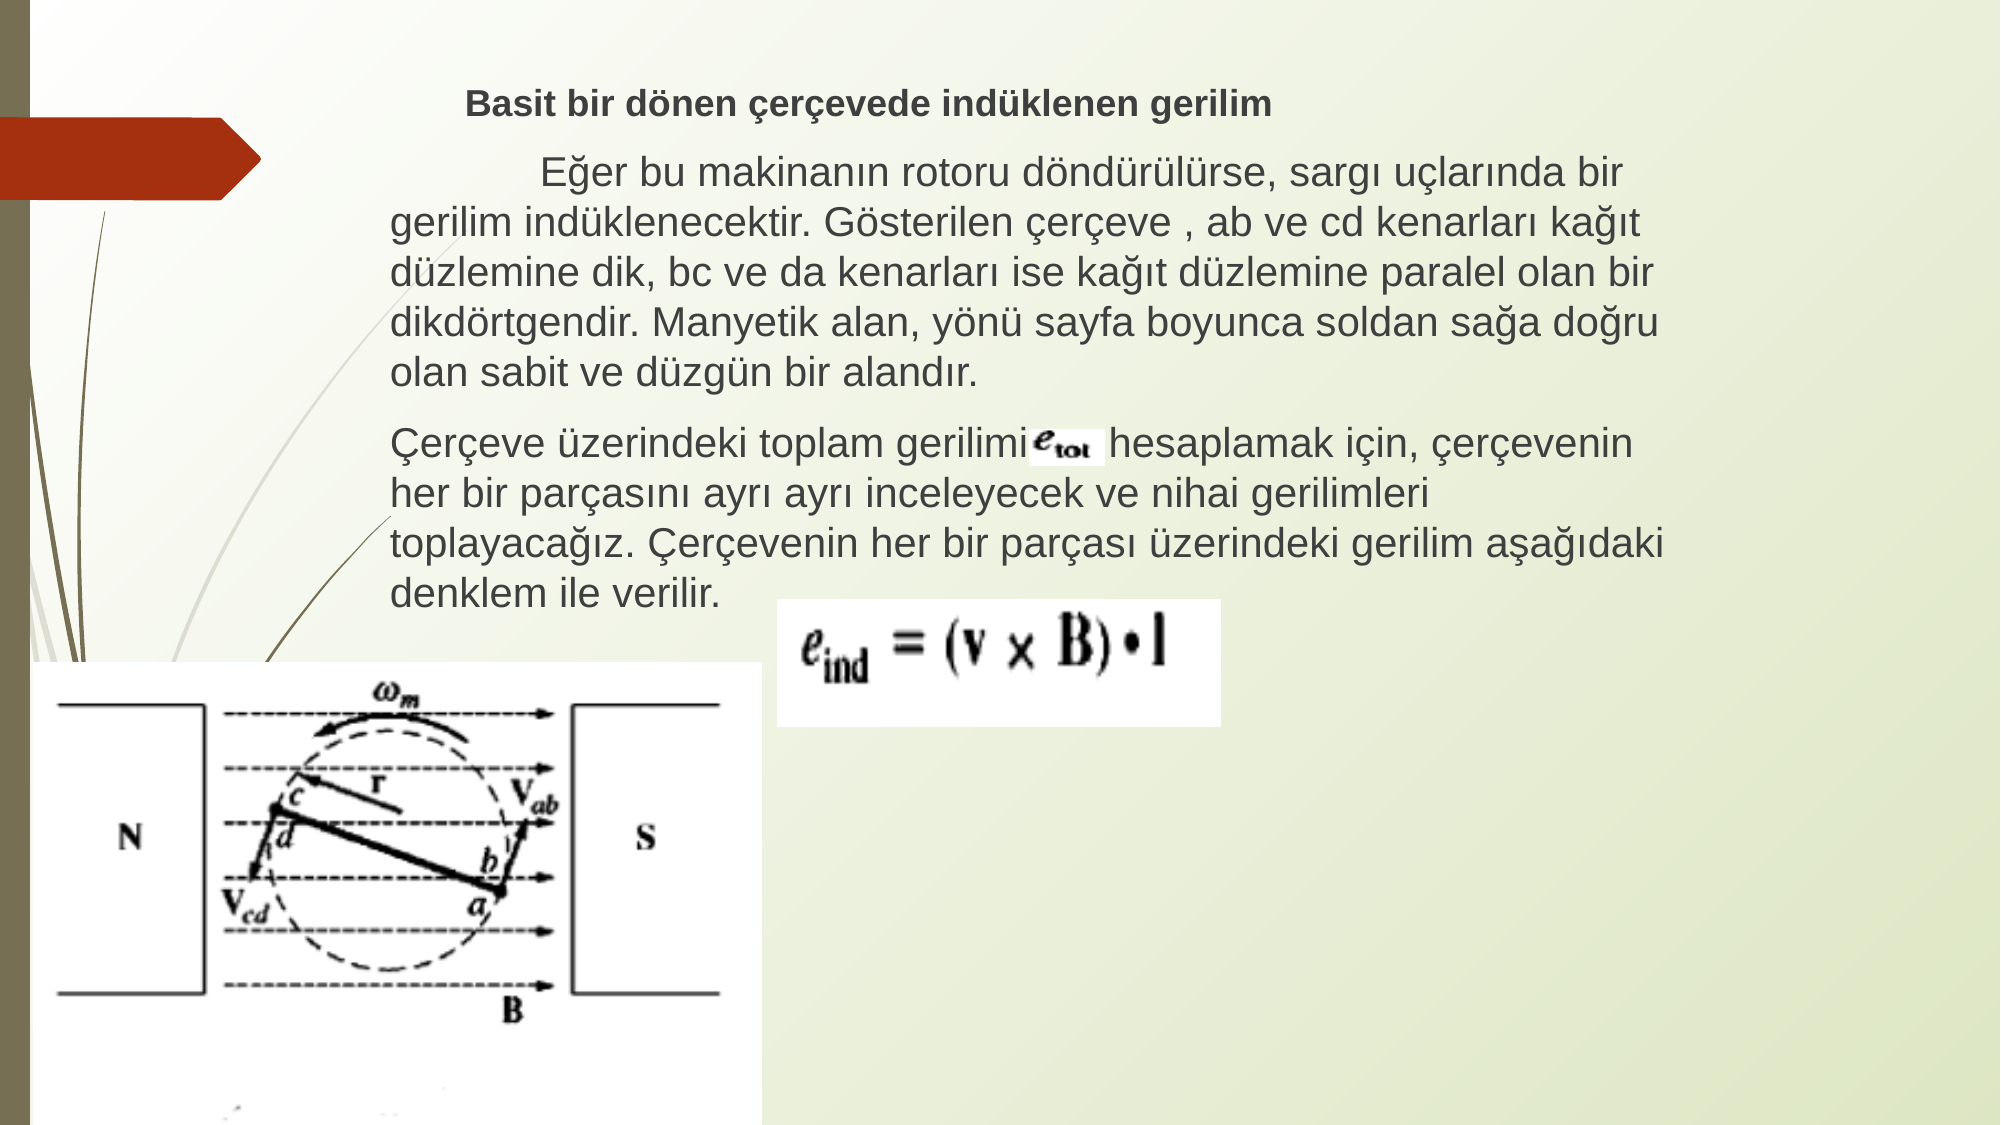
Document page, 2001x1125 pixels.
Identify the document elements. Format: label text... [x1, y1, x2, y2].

picture [33, 662, 762, 1125]
picture [1029, 429, 1105, 467]
picture [777, 598, 1221, 727]
list Basit bir dönen çerçevede indüklenen gerilim Eğer bu makinanın rotoru döndürülürse, sargı uçlarında bir gerilim indüklenecektir. Gösterilen çerçeve , ab ve cd kenarları kağıt düzlemine dik, bc ve da kenarları ise kağıt düzlemine paralel olan bir dikdörtgendir. Manyetik alan, yönü sayfa boyunca soldan sağa doğru olan sabit ve düzgün bir alandır. Çerçeve üzerindeki toplam gerilimi hesaplamak için, çerçevenin her bir parçasını ayrı ayrı inceleyecek ve nihai gerilimleri toplayacağız. Çerçevenin her bir parçası üzerindeki gerilim aşağıdaki denklem ile verilir. [224, 20, 1688, 789]
